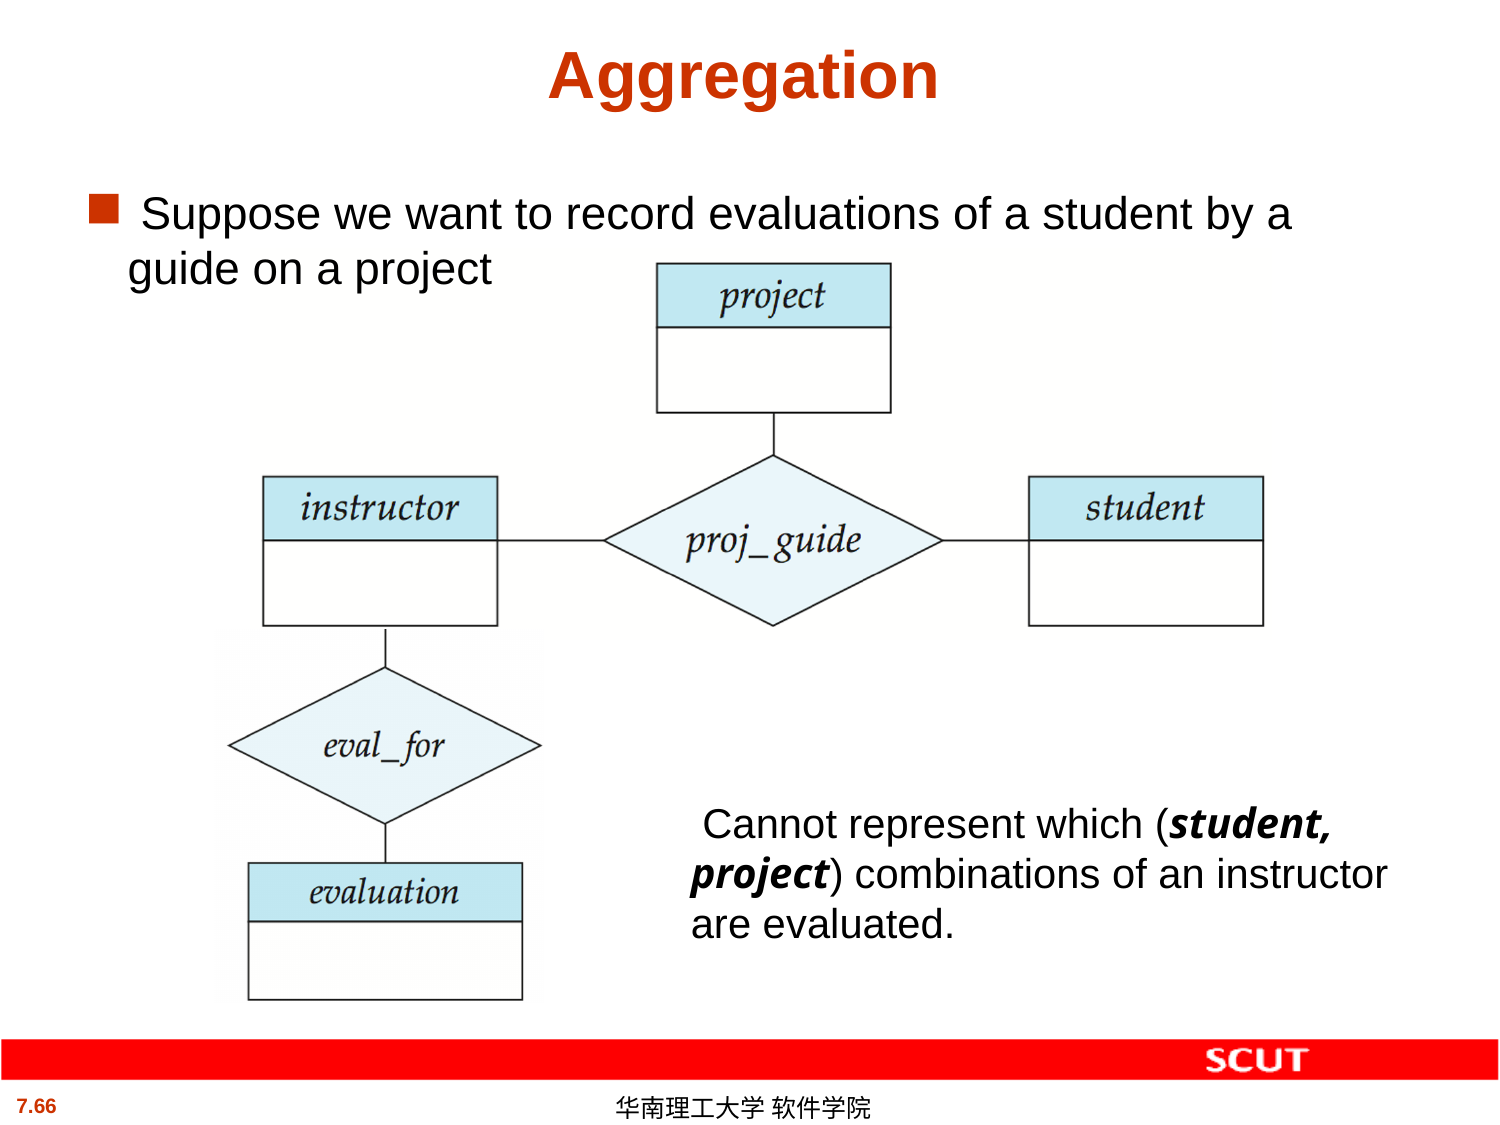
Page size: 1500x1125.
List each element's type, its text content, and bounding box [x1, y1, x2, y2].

text_box Cannot represent which (student, project) combinations of an instructor are evaluated. [676, 789, 1462, 954]
picture [0, 1038, 1500, 1083]
title Aggregation [37, 18, 1452, 120]
text_box Suppose we want to record evaluations of a student by a guide on a project [77, 175, 1374, 301]
picture [214, 248, 1273, 1003]
